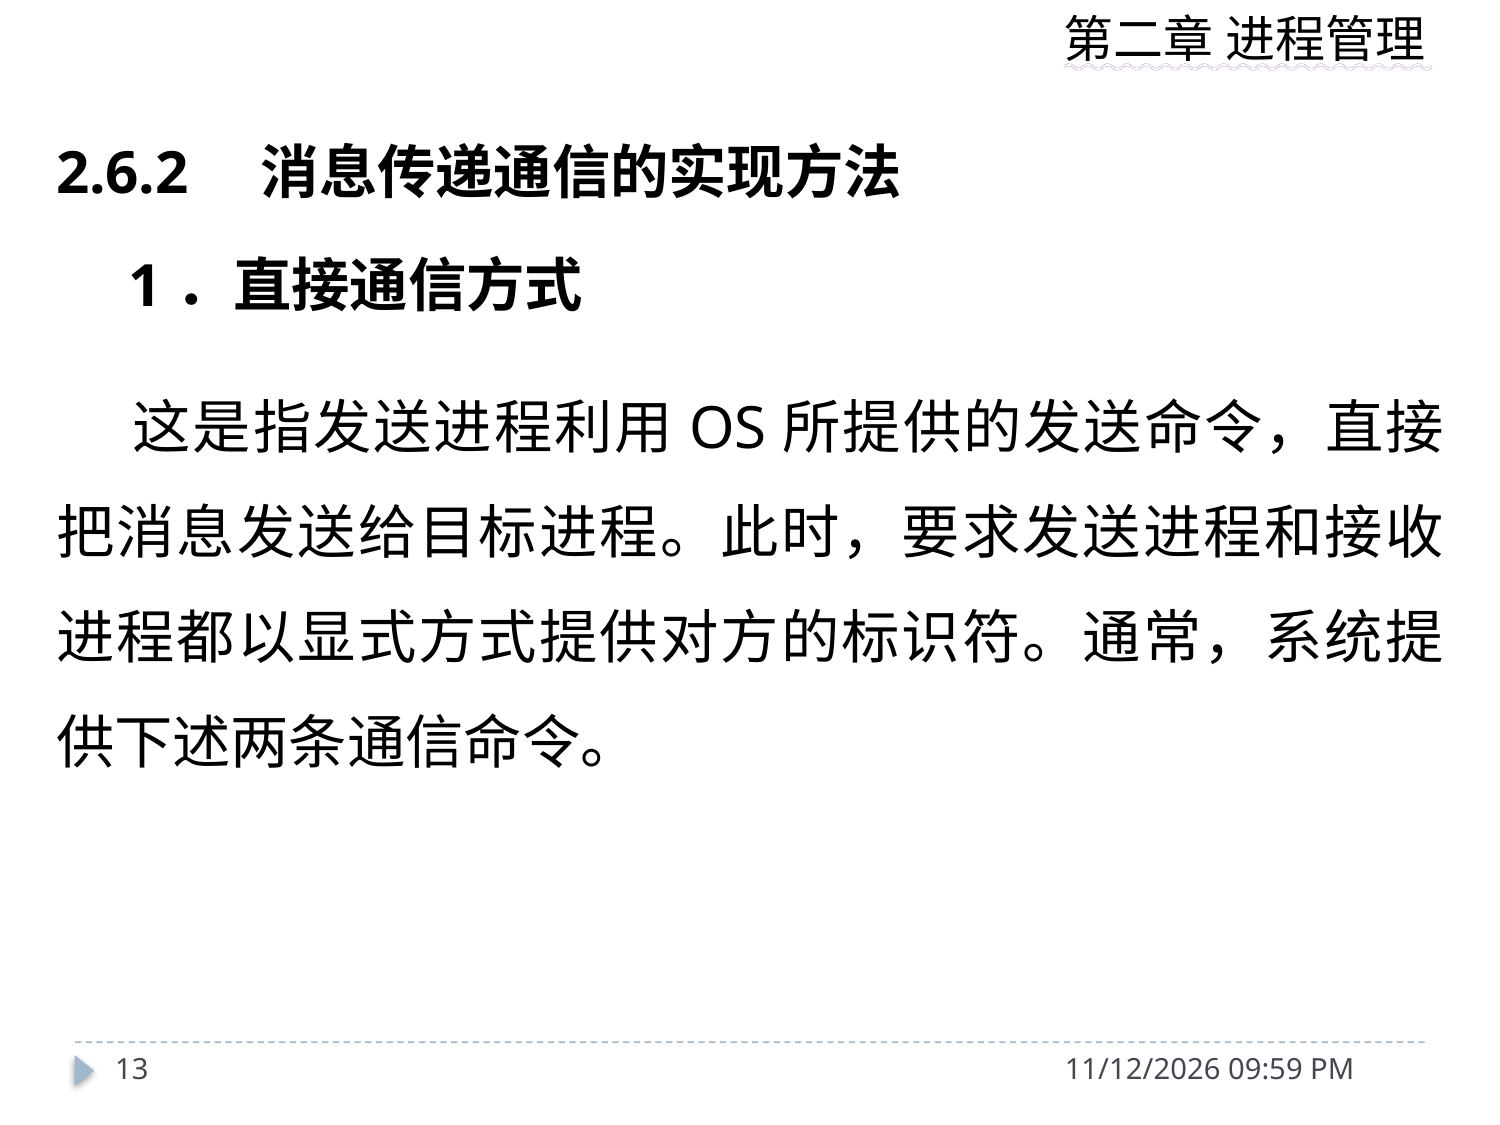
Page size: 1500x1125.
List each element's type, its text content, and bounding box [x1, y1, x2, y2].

slide_number 13 [100, 1042, 426, 1103]
list 2.6.2 消息传递通信的实现方法 1．直接通信方式 这是指发送进程利用OS所提供的发送命令，直接把消息发送给目标进程。此时，要求发送进程和接收进程都以显式方式提供对方的标识符。通常，系统提供下述两条通信命令。 [41, 113, 1459, 1000]
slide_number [1050, 1042, 1426, 1103]
